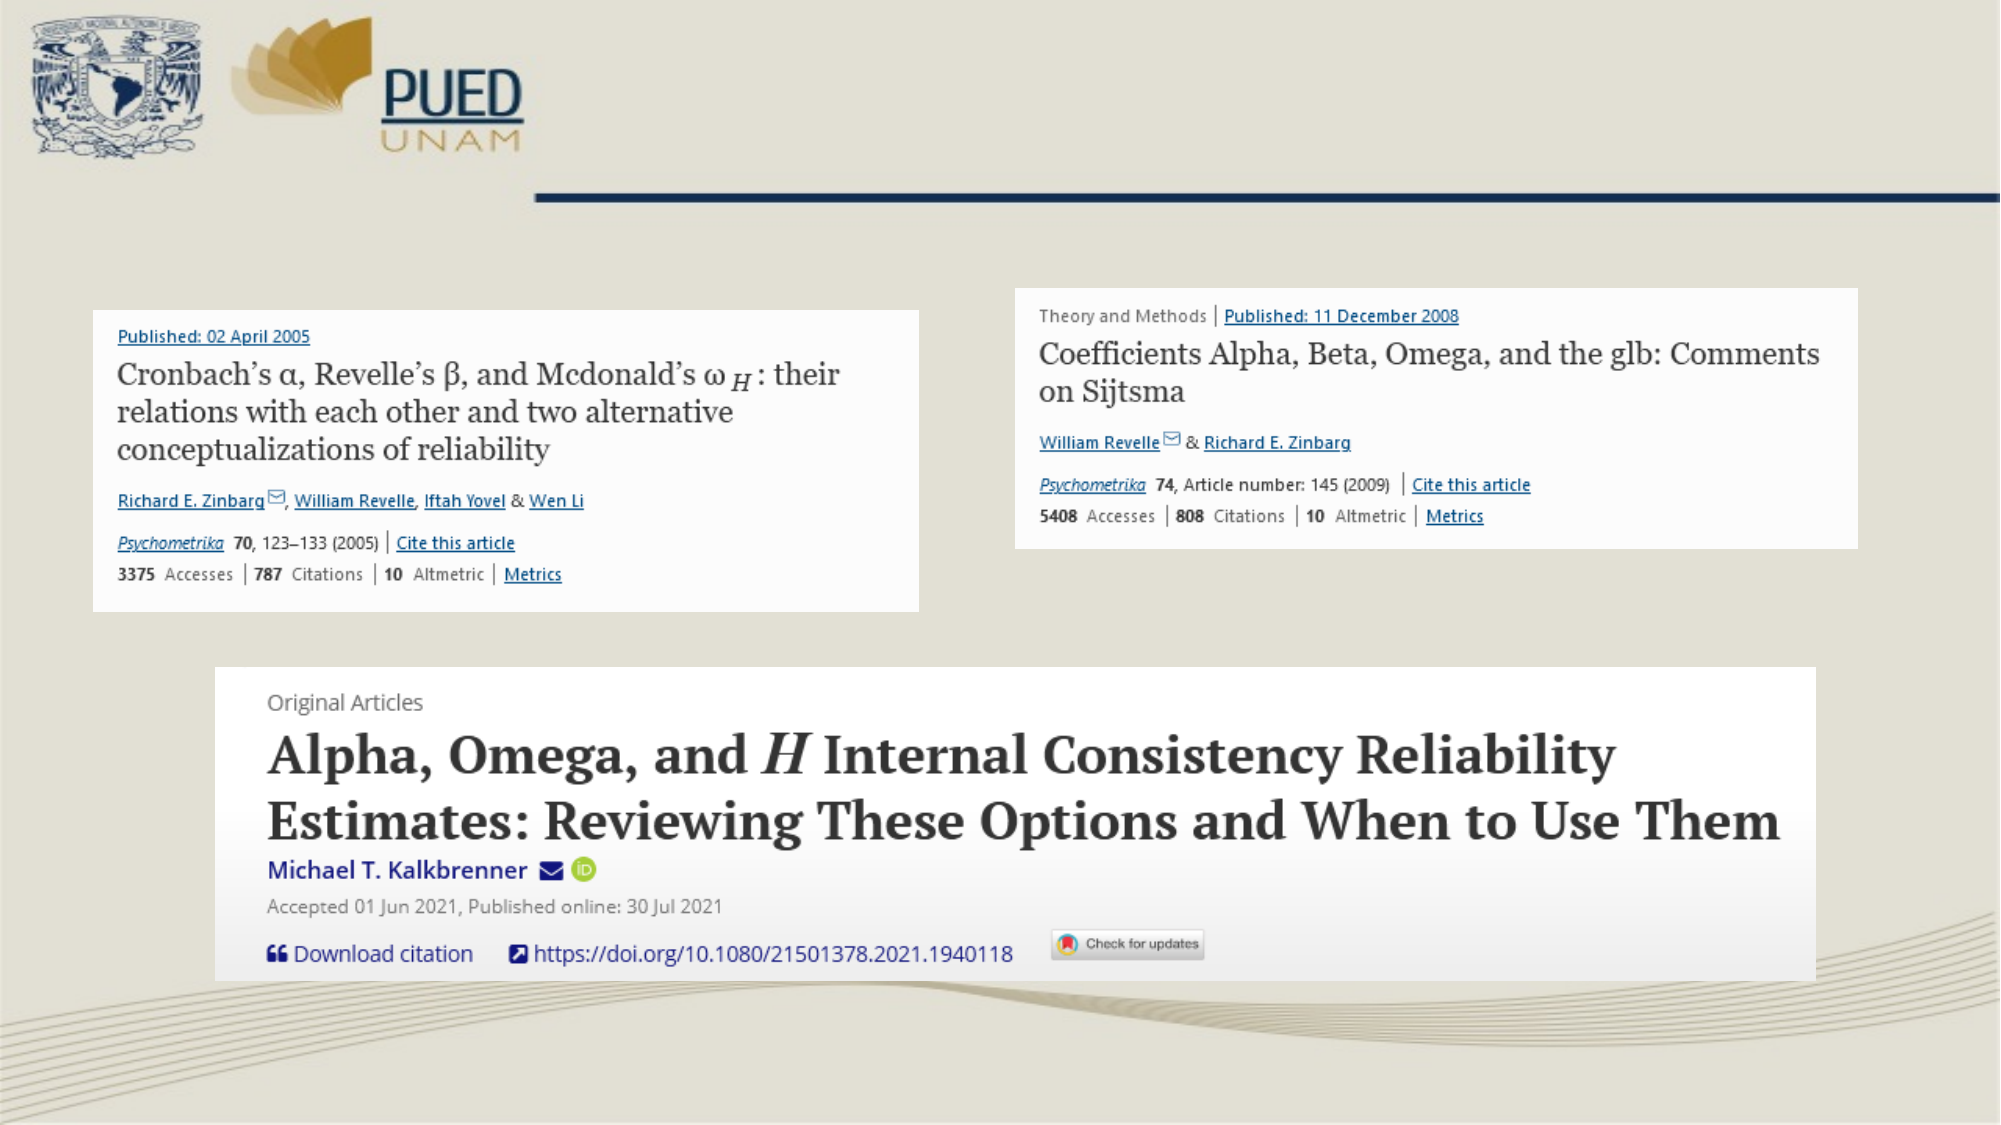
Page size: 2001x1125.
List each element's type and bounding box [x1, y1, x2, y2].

list [93, 309, 919, 613]
picture [0, 0, 2000, 1125]
